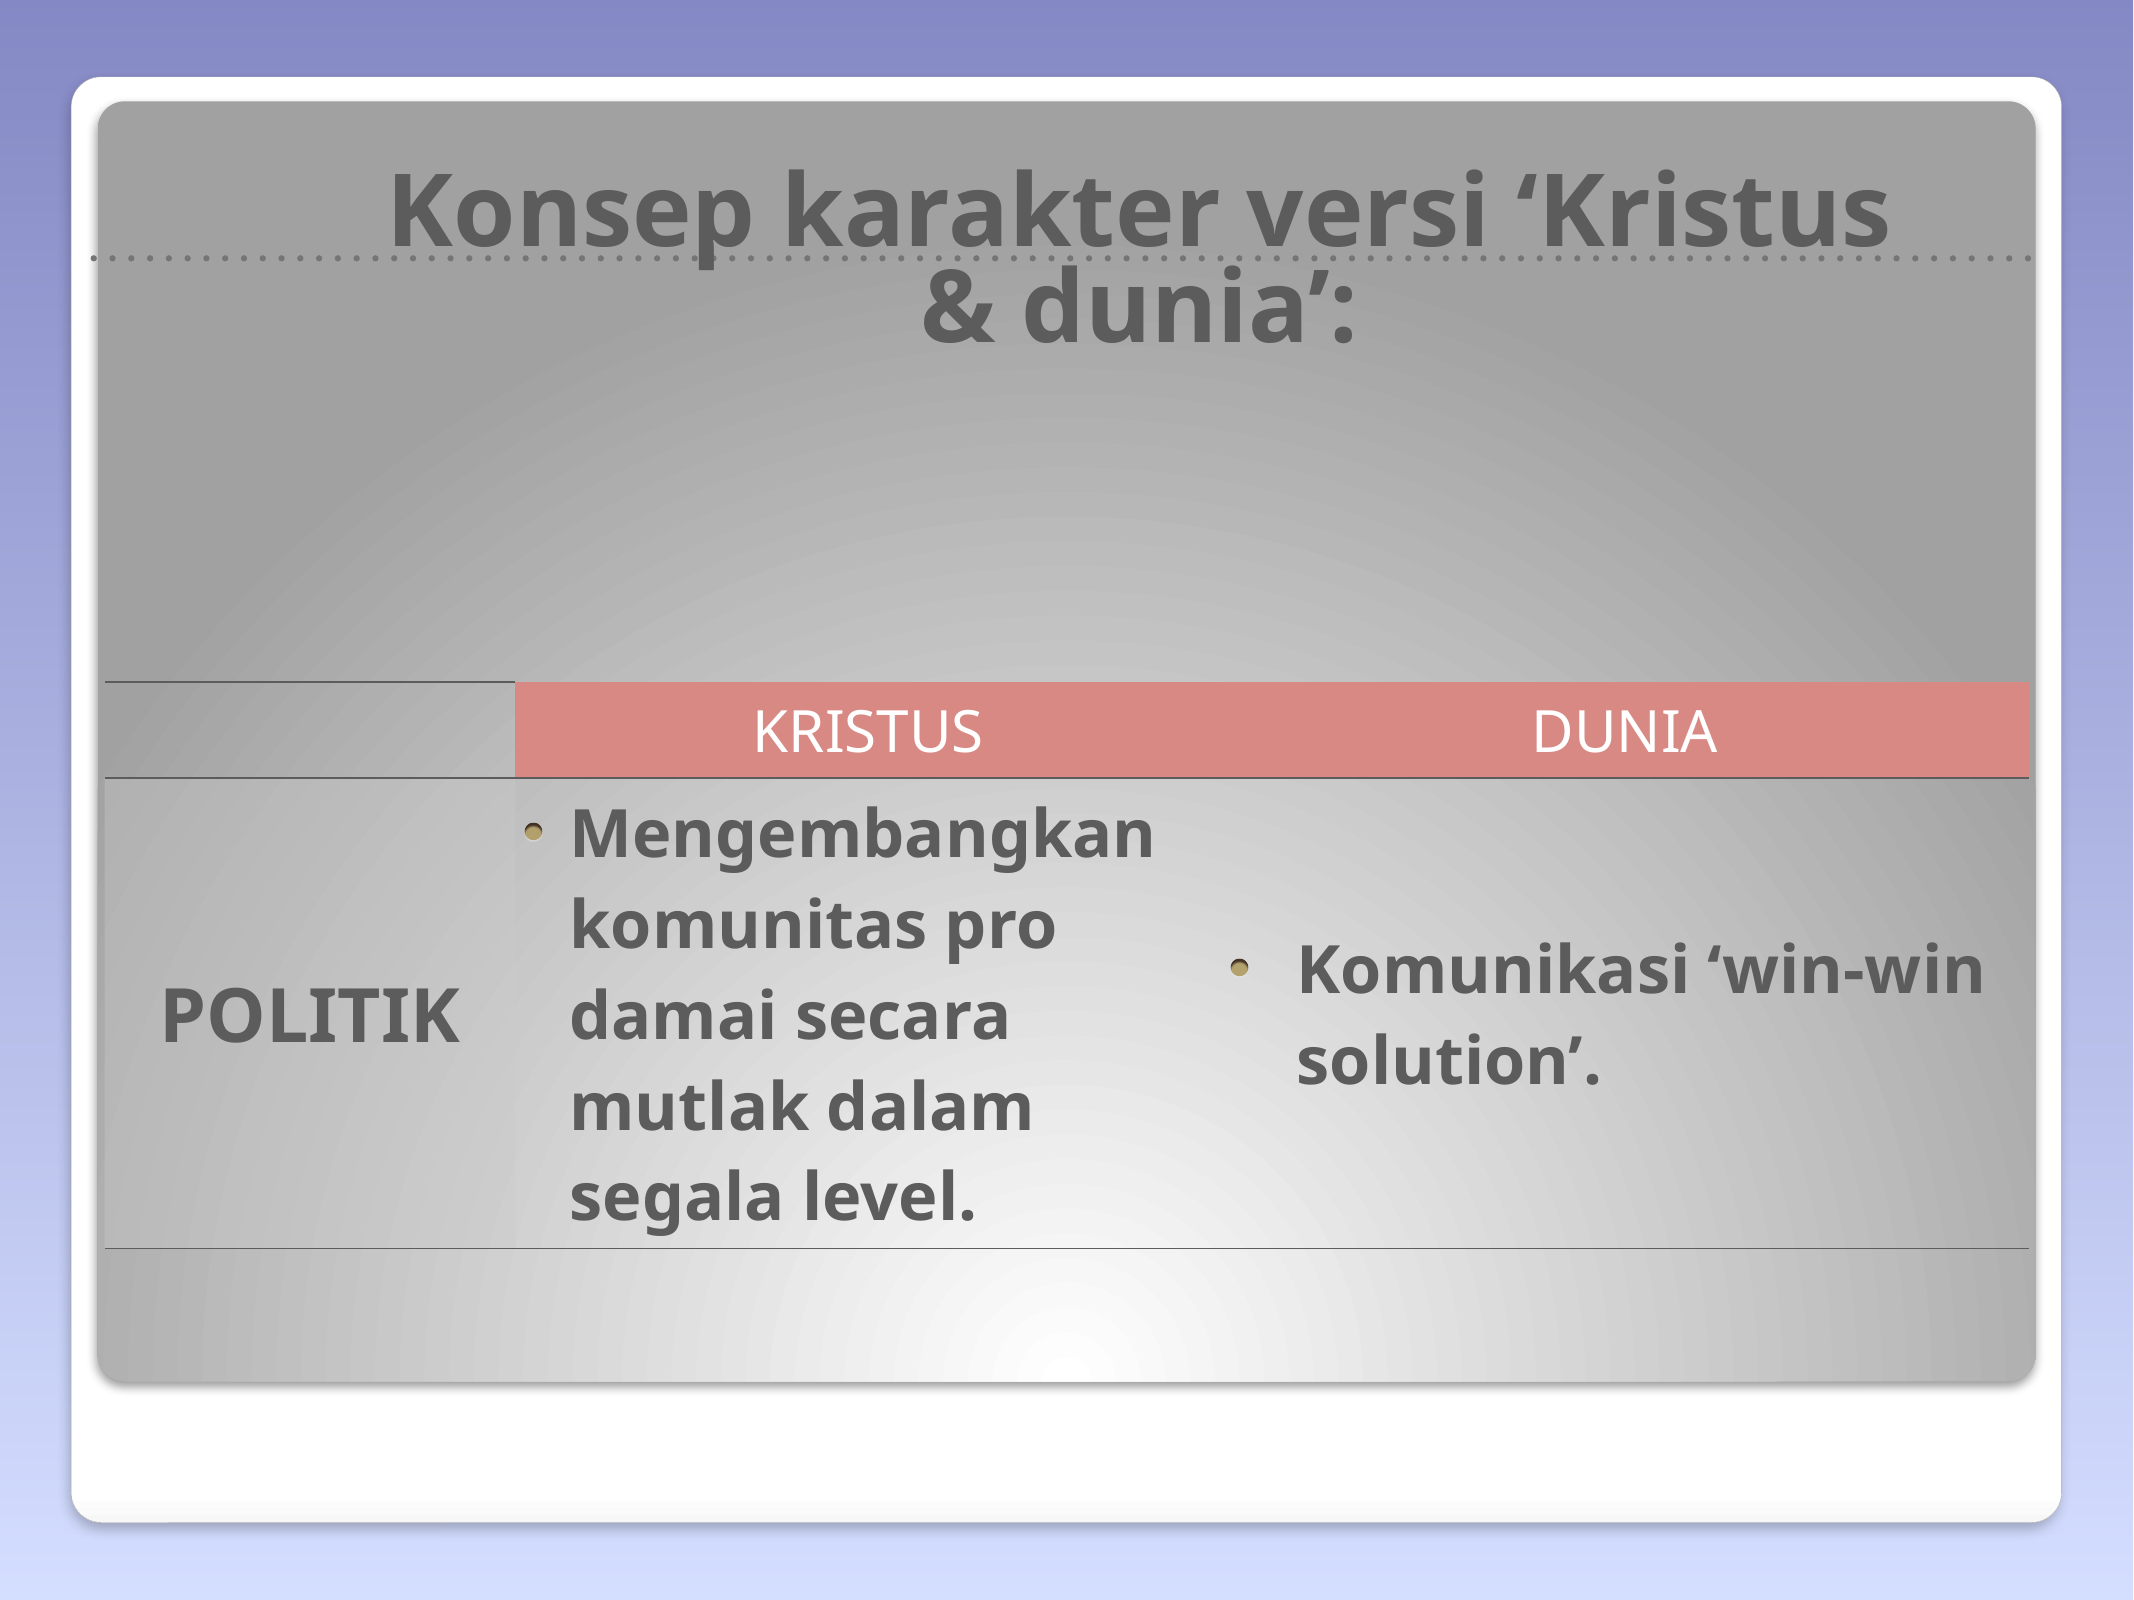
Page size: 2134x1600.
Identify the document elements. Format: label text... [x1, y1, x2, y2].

table_header [105, 683, 515, 777]
table_header DUNIA [1221, 682, 2029, 777]
title Konsep karakter versi ‘Kristus & dunia’: [355, 143, 1924, 373]
table_cell POLITIK [105, 779, 515, 1248]
picture [523, 821, 544, 843]
picture [1229, 957, 1250, 979]
table_cell Komunikasi ‘win-win solution’. [1221, 779, 2029, 1248]
table_header KRISTUS [515, 682, 1221, 777]
table_cell Mengembangkan komunitas pro damai secara mutlak dalam segala level. [515, 779, 1221, 1248]
